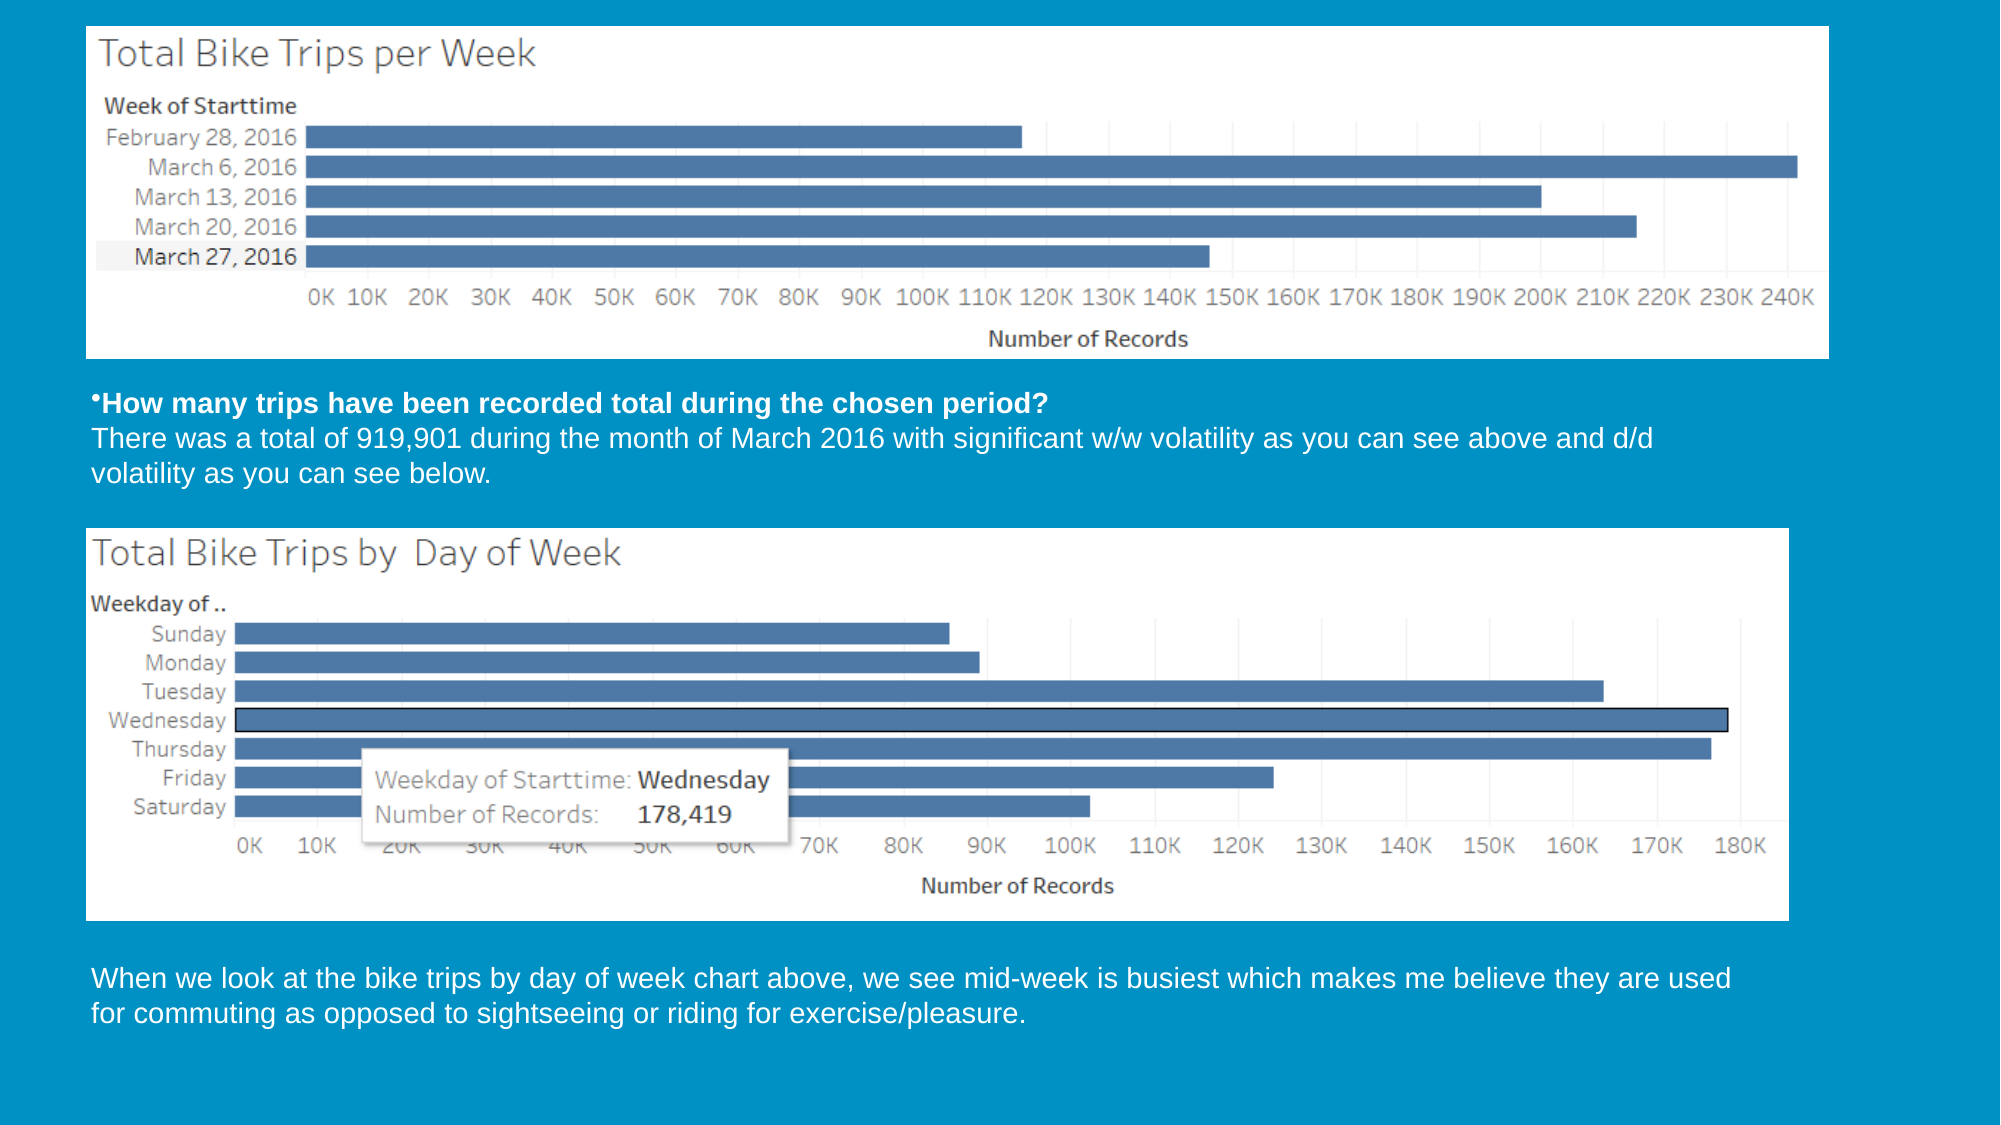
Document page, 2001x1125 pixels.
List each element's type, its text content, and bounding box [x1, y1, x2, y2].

picture [87, 529, 1788, 920]
text_box How many trips have been recorded total during the chosen period? There was a total of 919,901 during the month of March 2016 with significant w/w volatility as you can see above and d/d volatility as you can see below. [76, 376, 1779, 497]
picture [87, 27, 1828, 358]
text_box When we look at the bike trips by day of week chart above, we see mid-week is busiest which makes me believe they are used for commuting as opposed to sightseeing or riding for exercise/pleasure. [76, 952, 1779, 1038]
